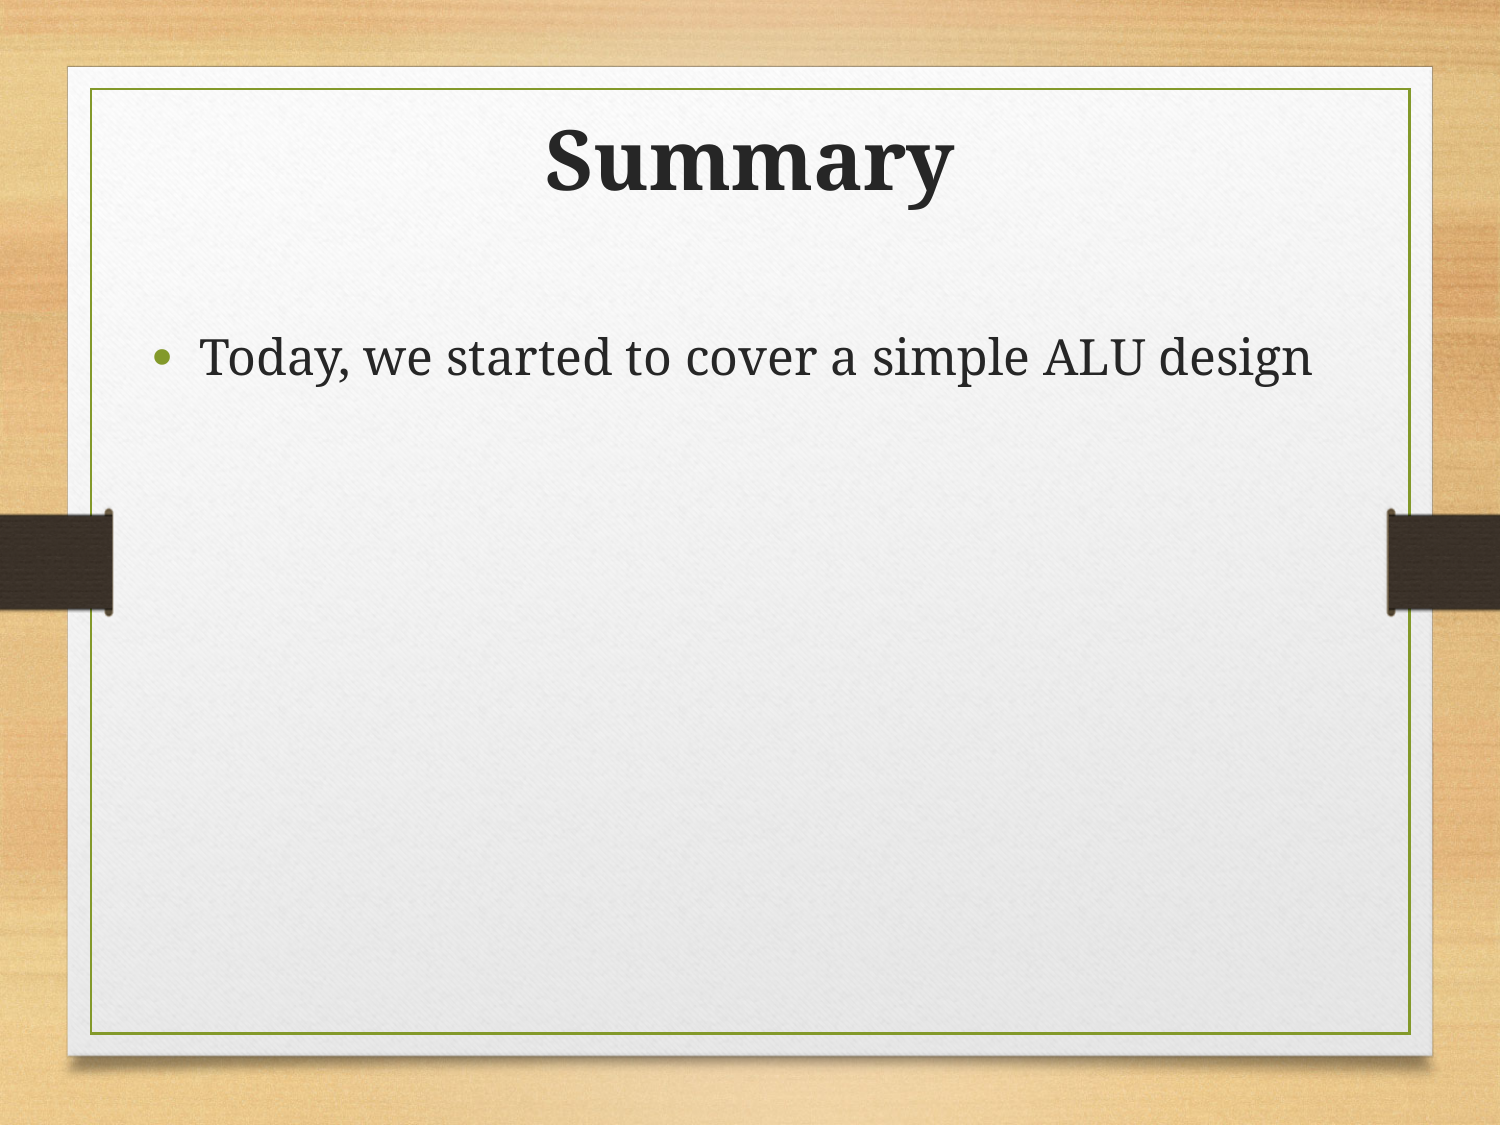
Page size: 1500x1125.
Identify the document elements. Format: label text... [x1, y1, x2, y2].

picture [0, 0, 1500, 1125]
title Summary [87, 50, 1413, 264]
list Today, we started to cover a simple ALU design [137, 324, 1388, 891]
